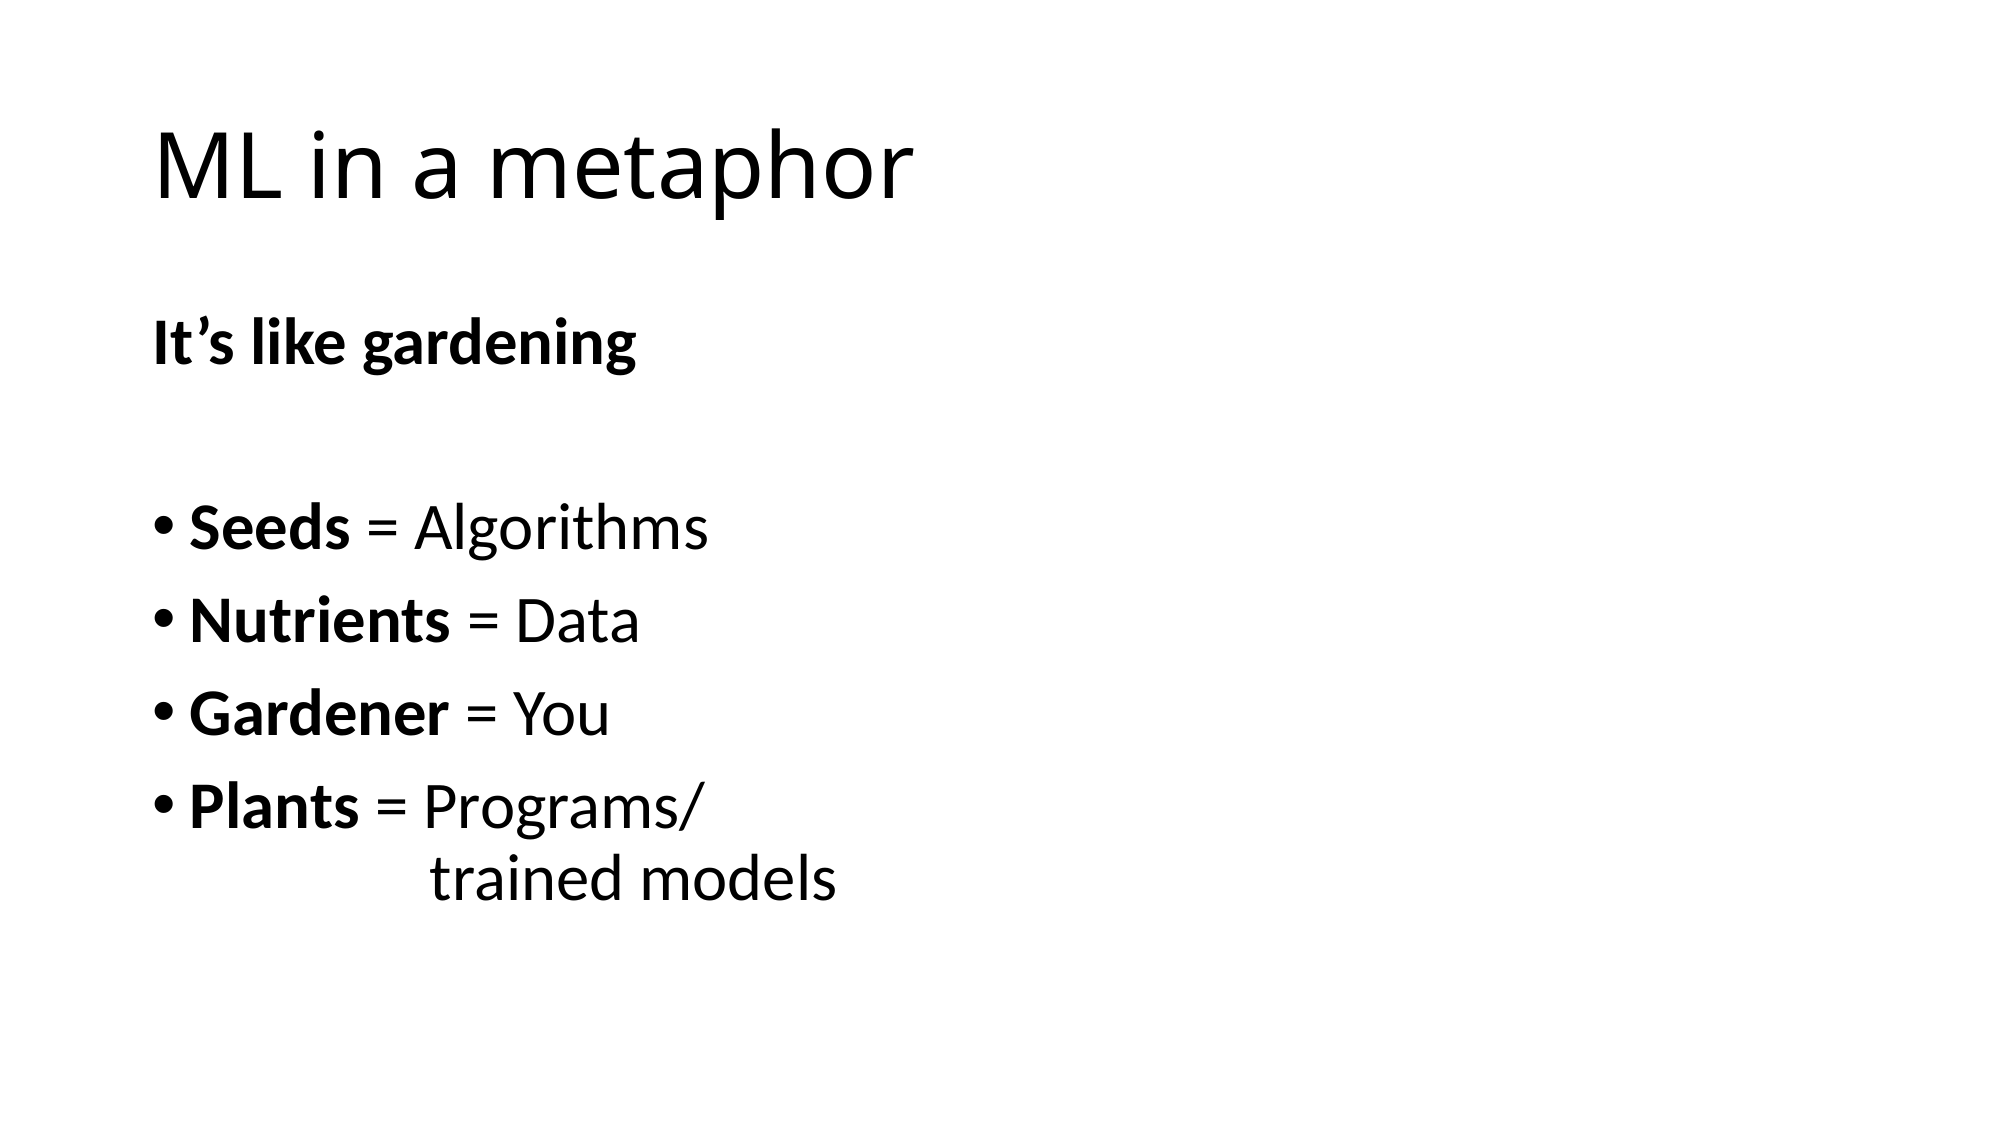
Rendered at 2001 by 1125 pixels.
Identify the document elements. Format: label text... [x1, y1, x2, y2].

title ML in a metaphor [137, 59, 1863, 278]
list It’s like gardening Seeds = Algorithms Nutrients = Data Gardener = You Plants = Programs/ trained models [137, 299, 1863, 1014]
